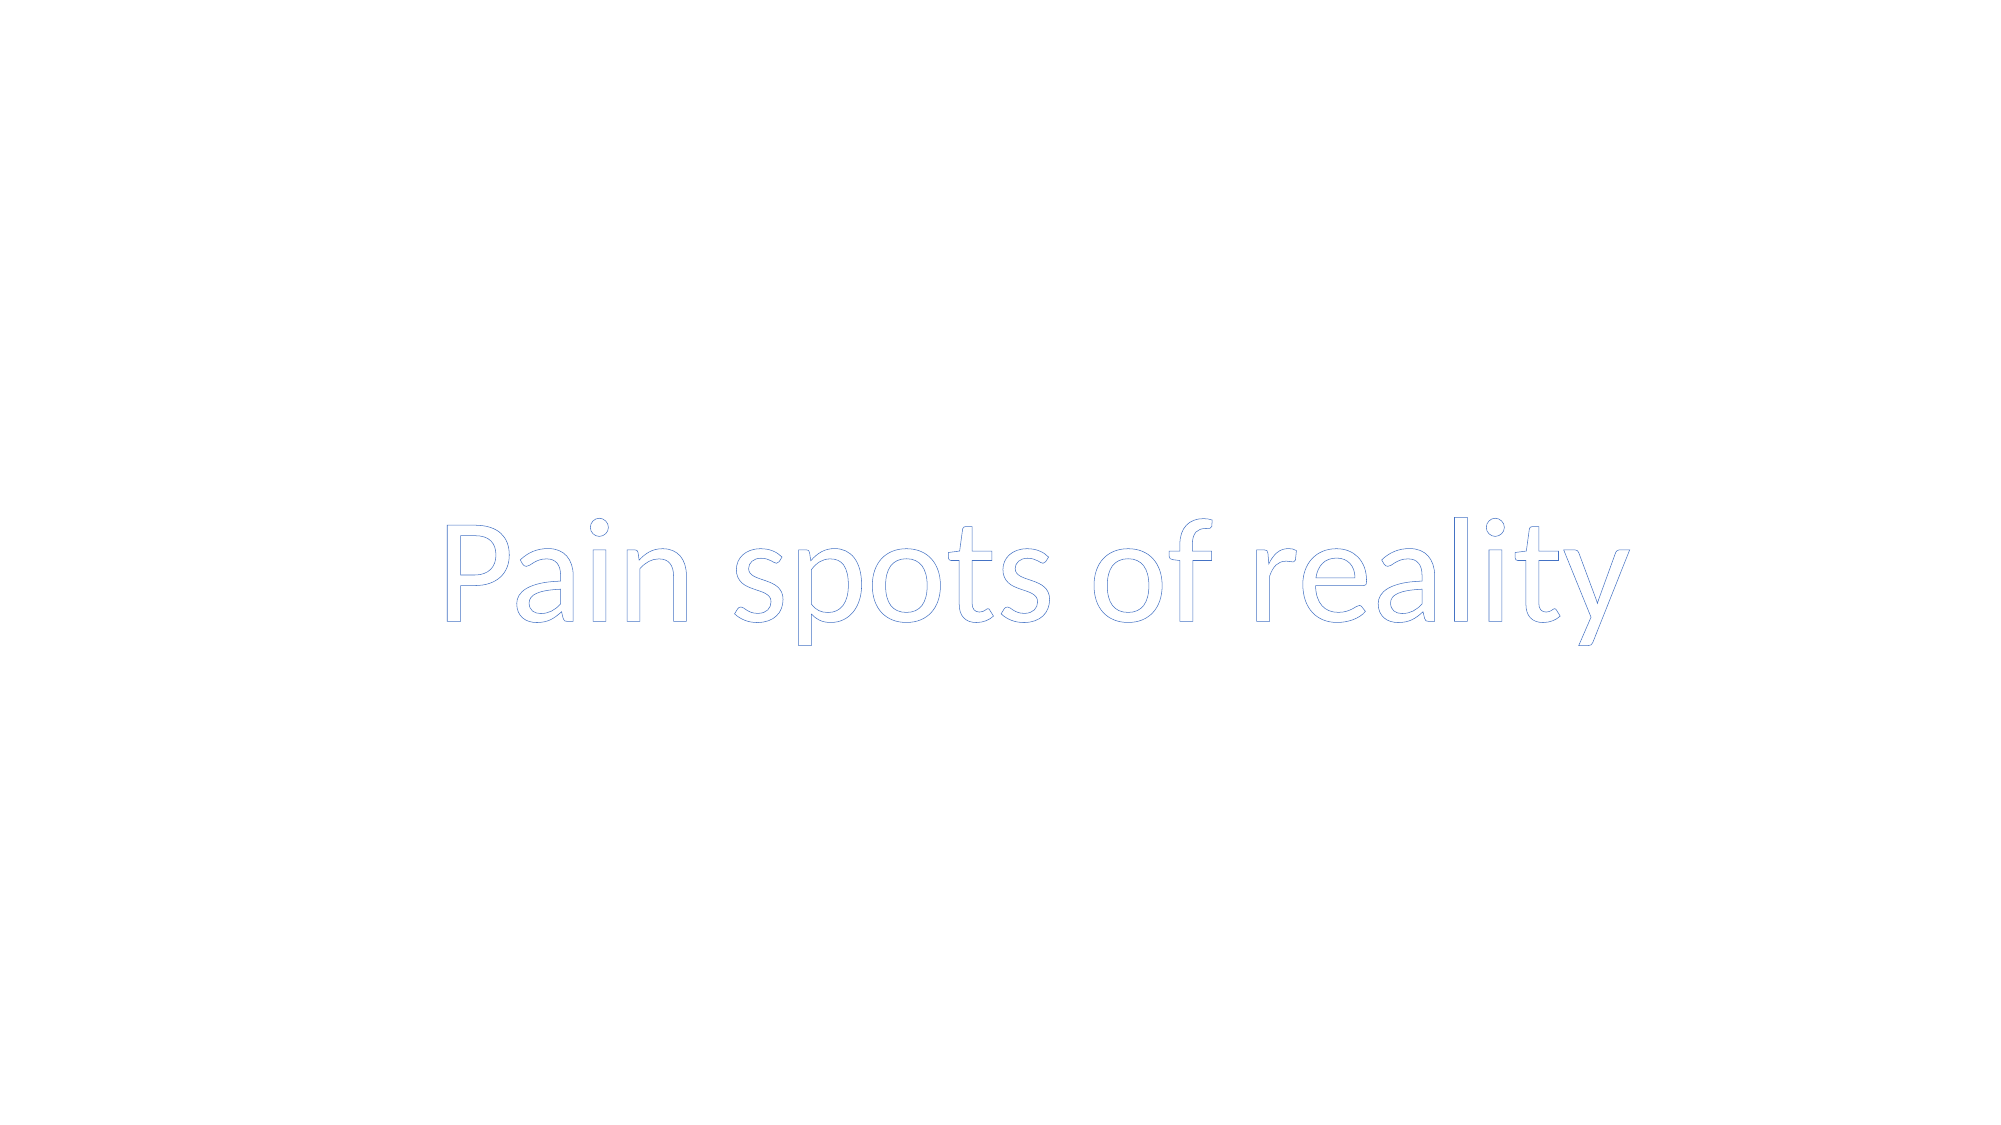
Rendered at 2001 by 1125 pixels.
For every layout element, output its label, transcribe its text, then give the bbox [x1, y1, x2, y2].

text_box Pain spots of reality [421, 464, 1647, 659]
